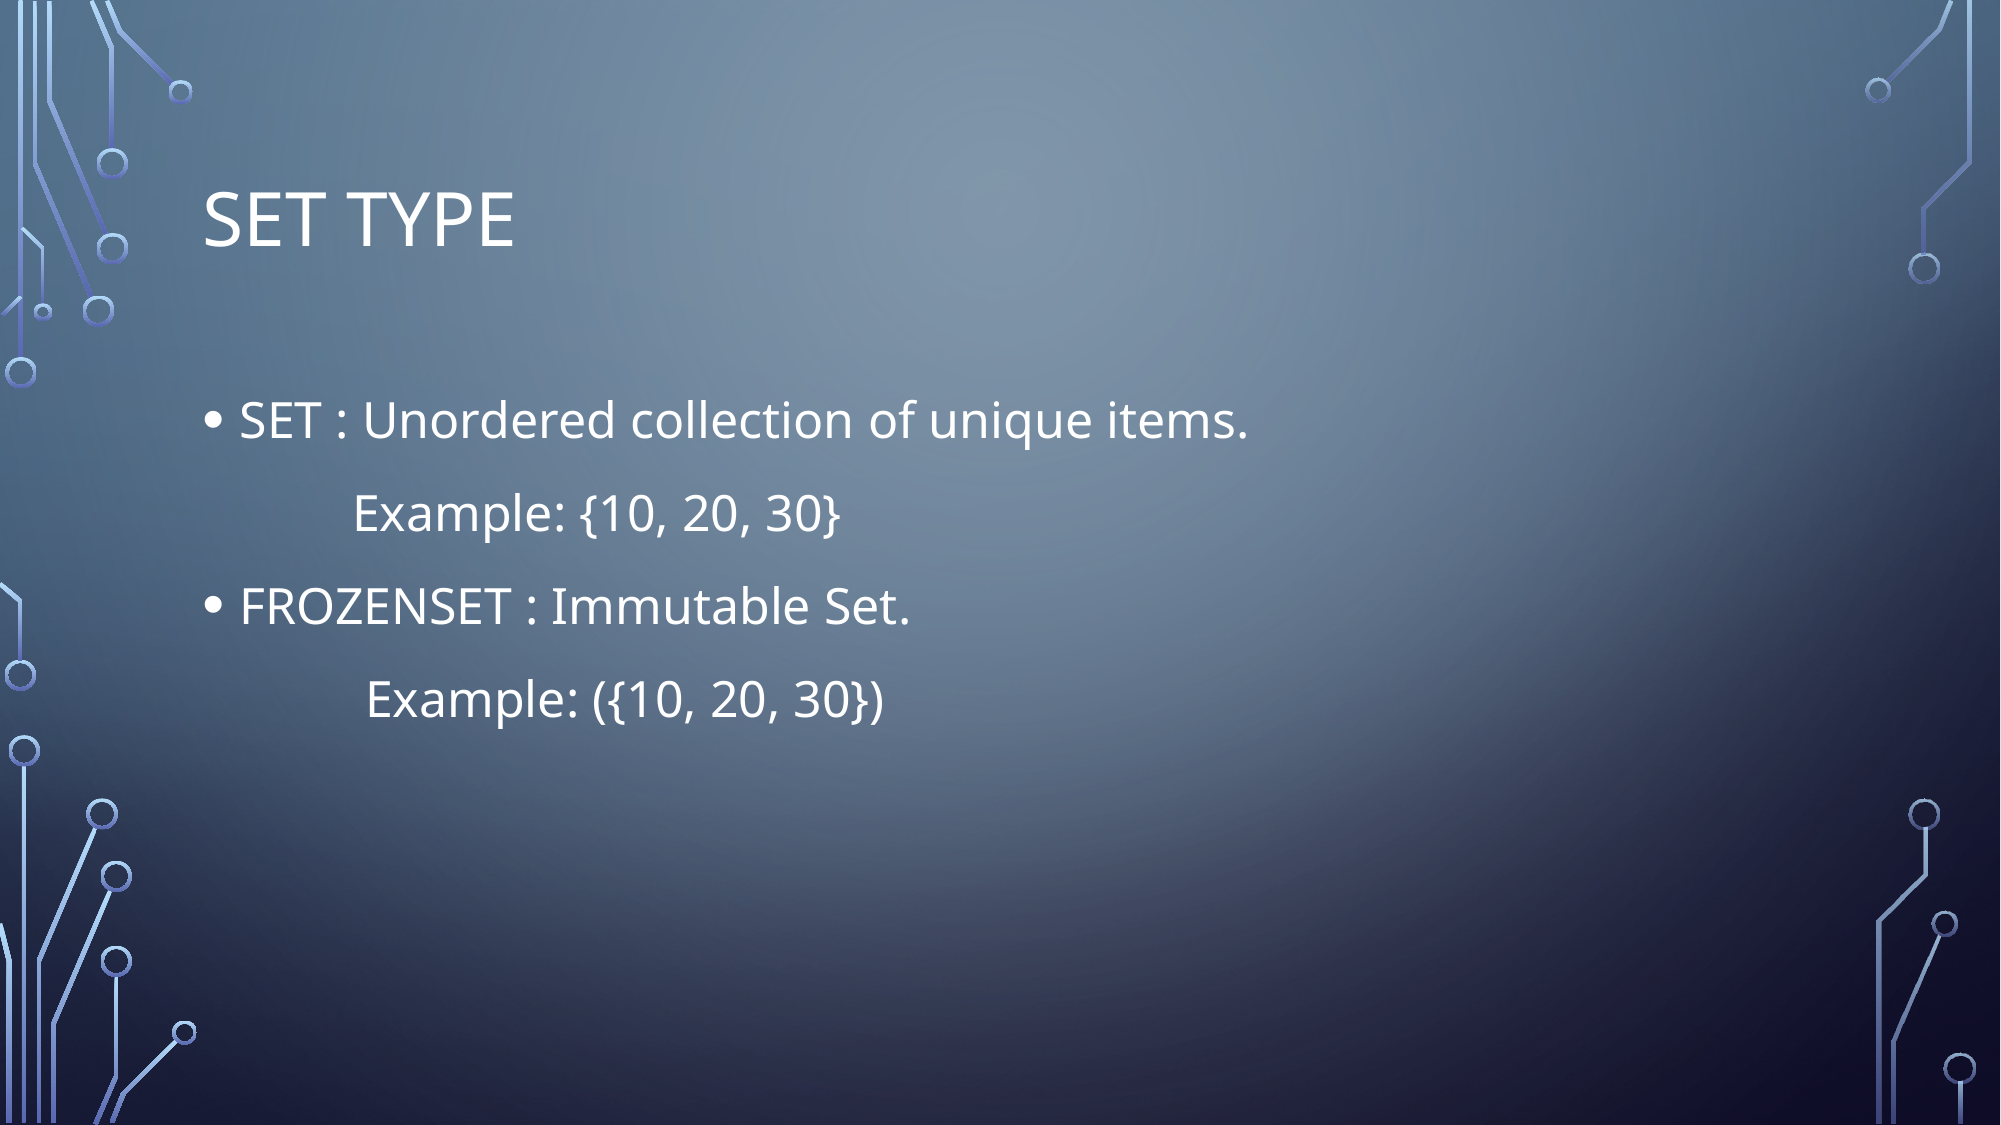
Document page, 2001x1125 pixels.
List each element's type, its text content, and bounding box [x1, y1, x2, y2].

title Set type [187, 101, 1813, 344]
list SET : Unordered collection of unique items. Example: {10, 20, 30} FROZENSET : Immutable Set. Example: ({10, 20, 30}) [187, 369, 1813, 950]
